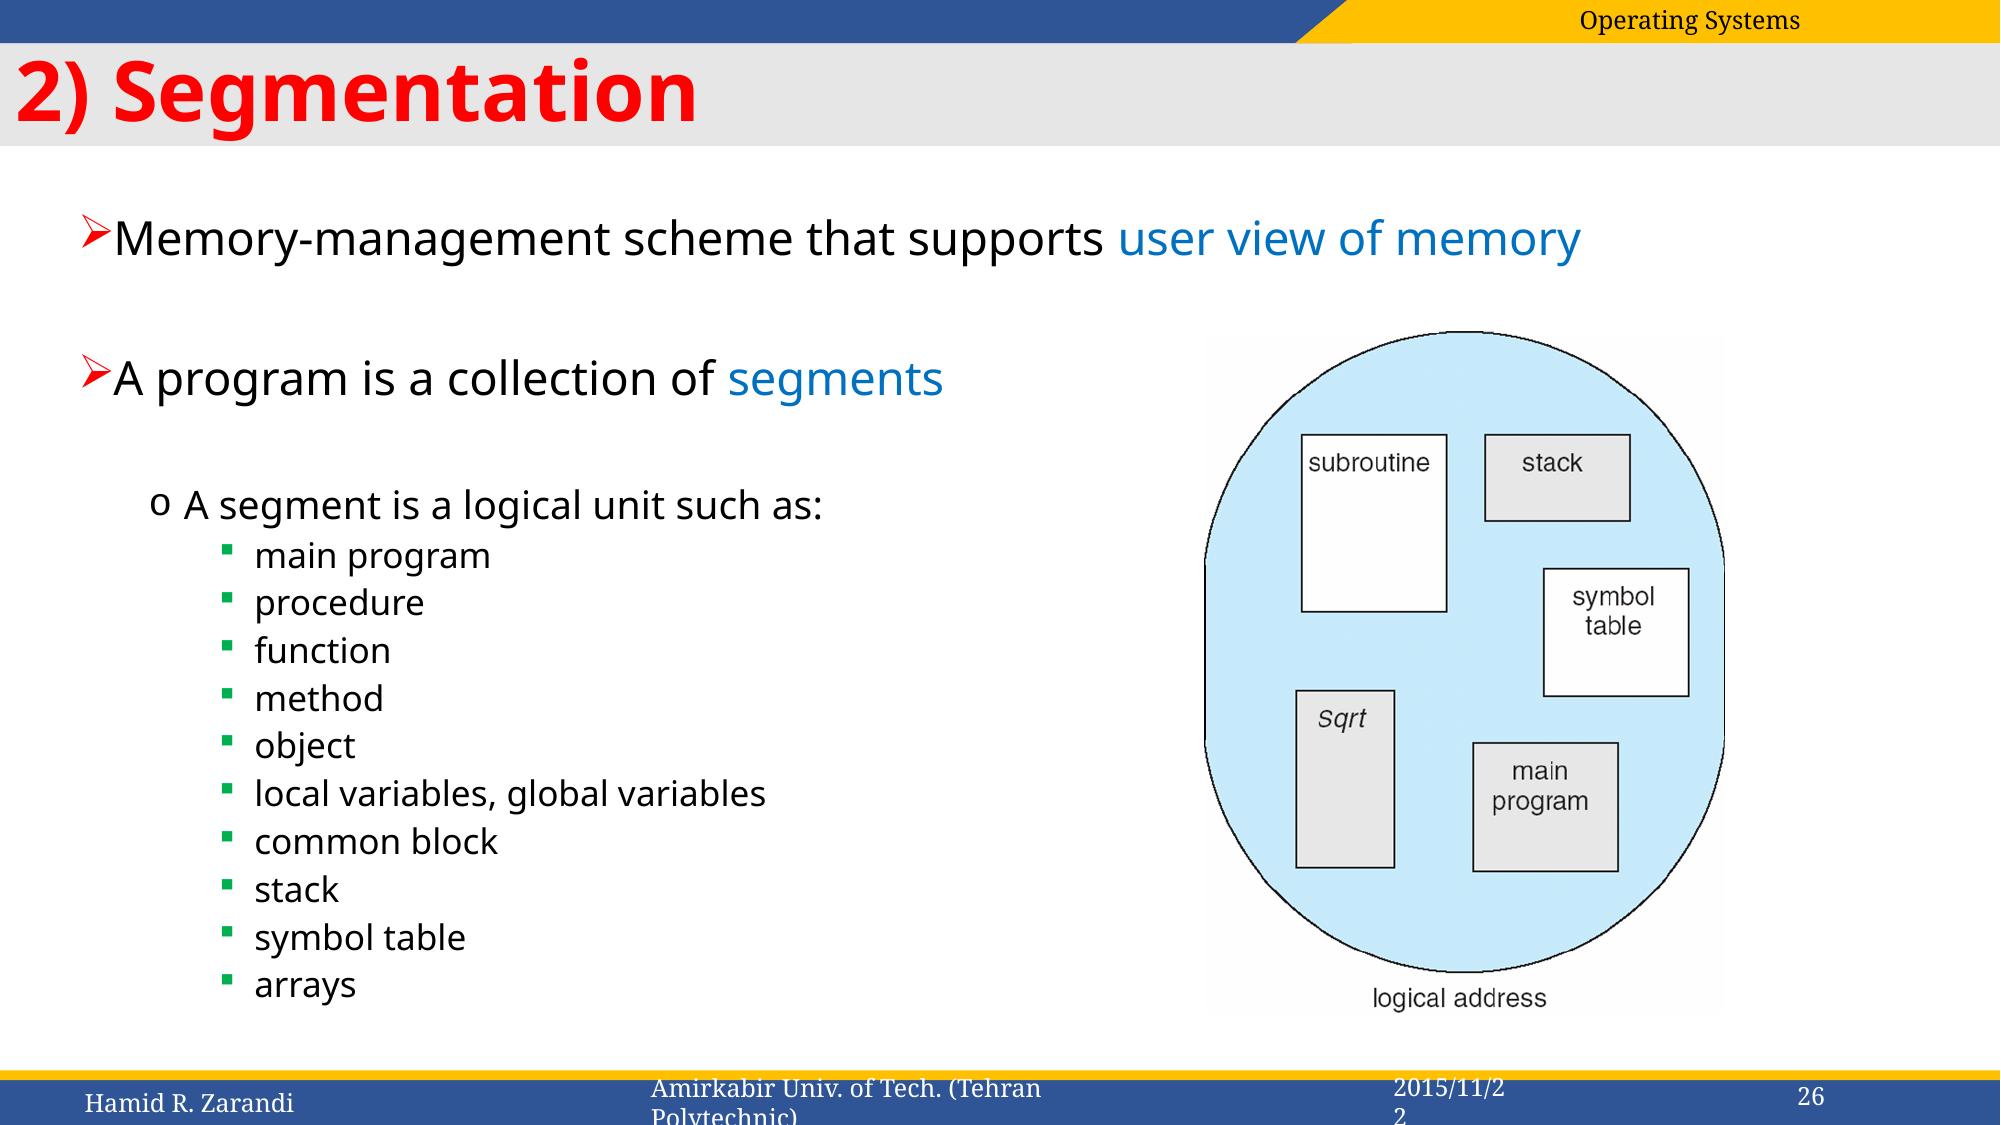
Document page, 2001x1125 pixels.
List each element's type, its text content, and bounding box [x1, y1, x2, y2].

list Memory-management scheme that supports user view of memory A program is a collection of segments A segment is a logical unit such as: main program procedure function method object local variables, global variables common block stack symbol table arrays [63, 207, 1937, 1014]
title 2) Segmentation [0, 43, 2000, 146]
picture [1203, 331, 1725, 1014]
